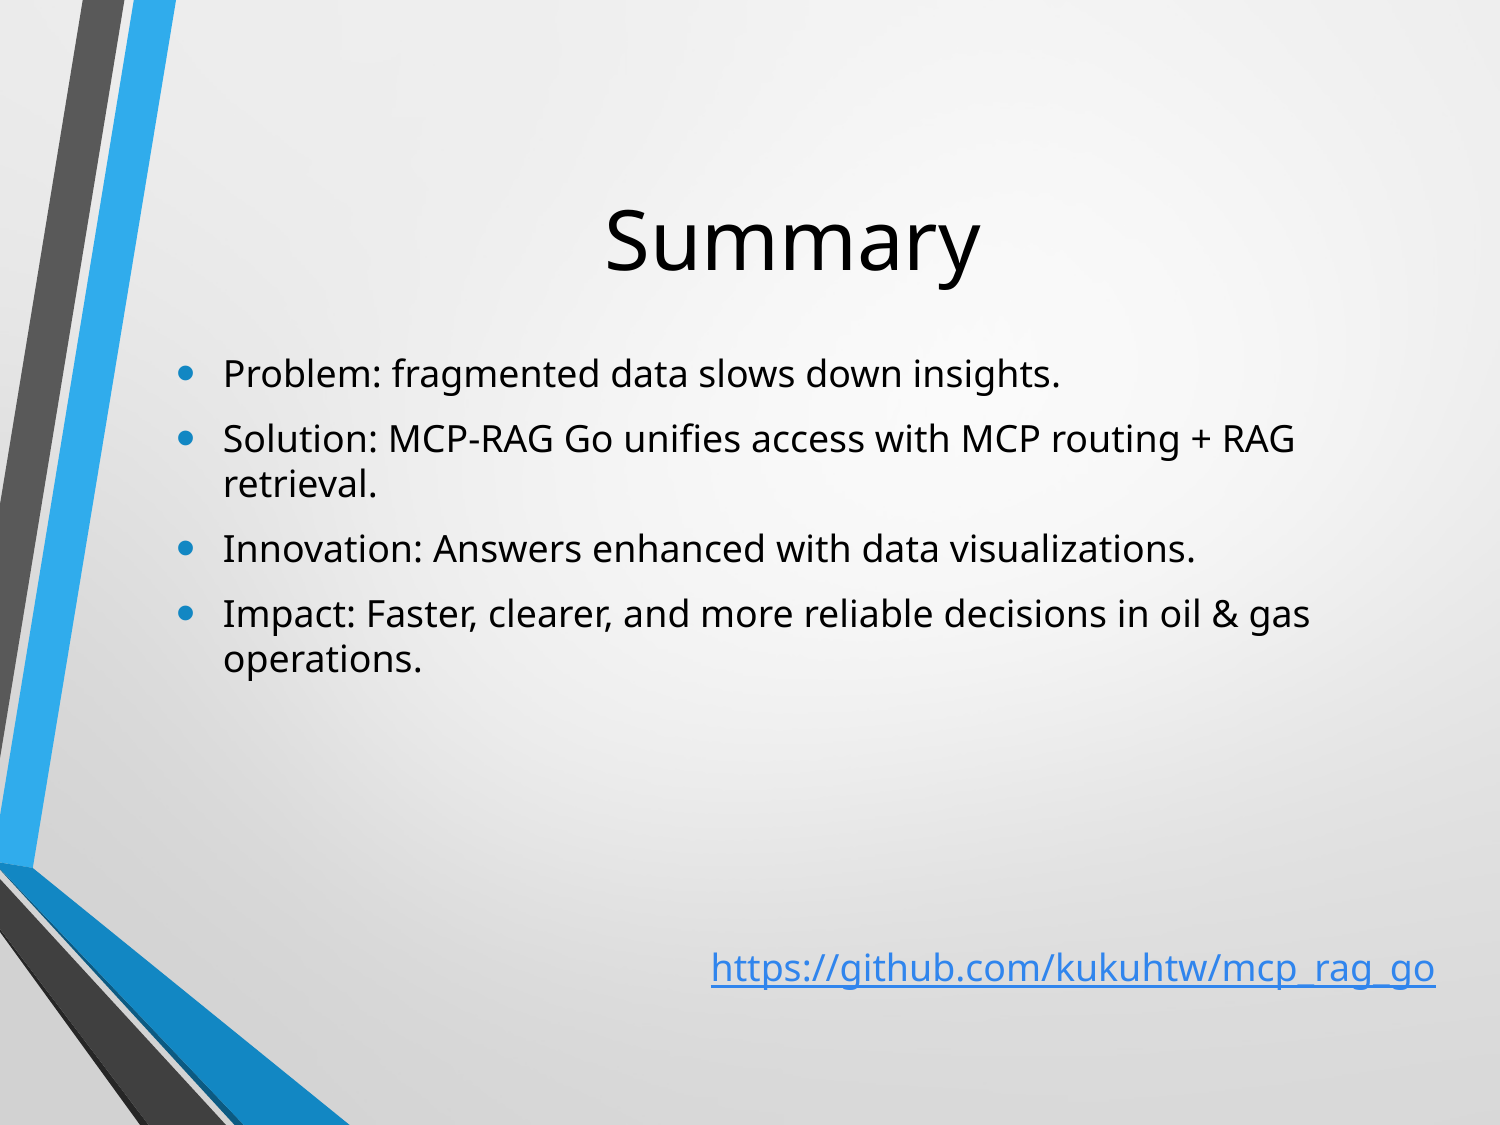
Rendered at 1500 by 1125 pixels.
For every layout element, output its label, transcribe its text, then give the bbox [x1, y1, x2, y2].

title Summary [161, 75, 1425, 323]
list Problem: fragmented data slows down insights. Solution: MCP-RAG Go unifies access with MCP routing + RAG retrieval. Innovation: Answers enhanced with data visualizations. Impact: Faster, clearer, and more reliable decisions in oil & gas operations. [161, 323, 1425, 707]
text_box https://github.com/kukuhtw/mcp_rag_go [695, 937, 1451, 1003]
